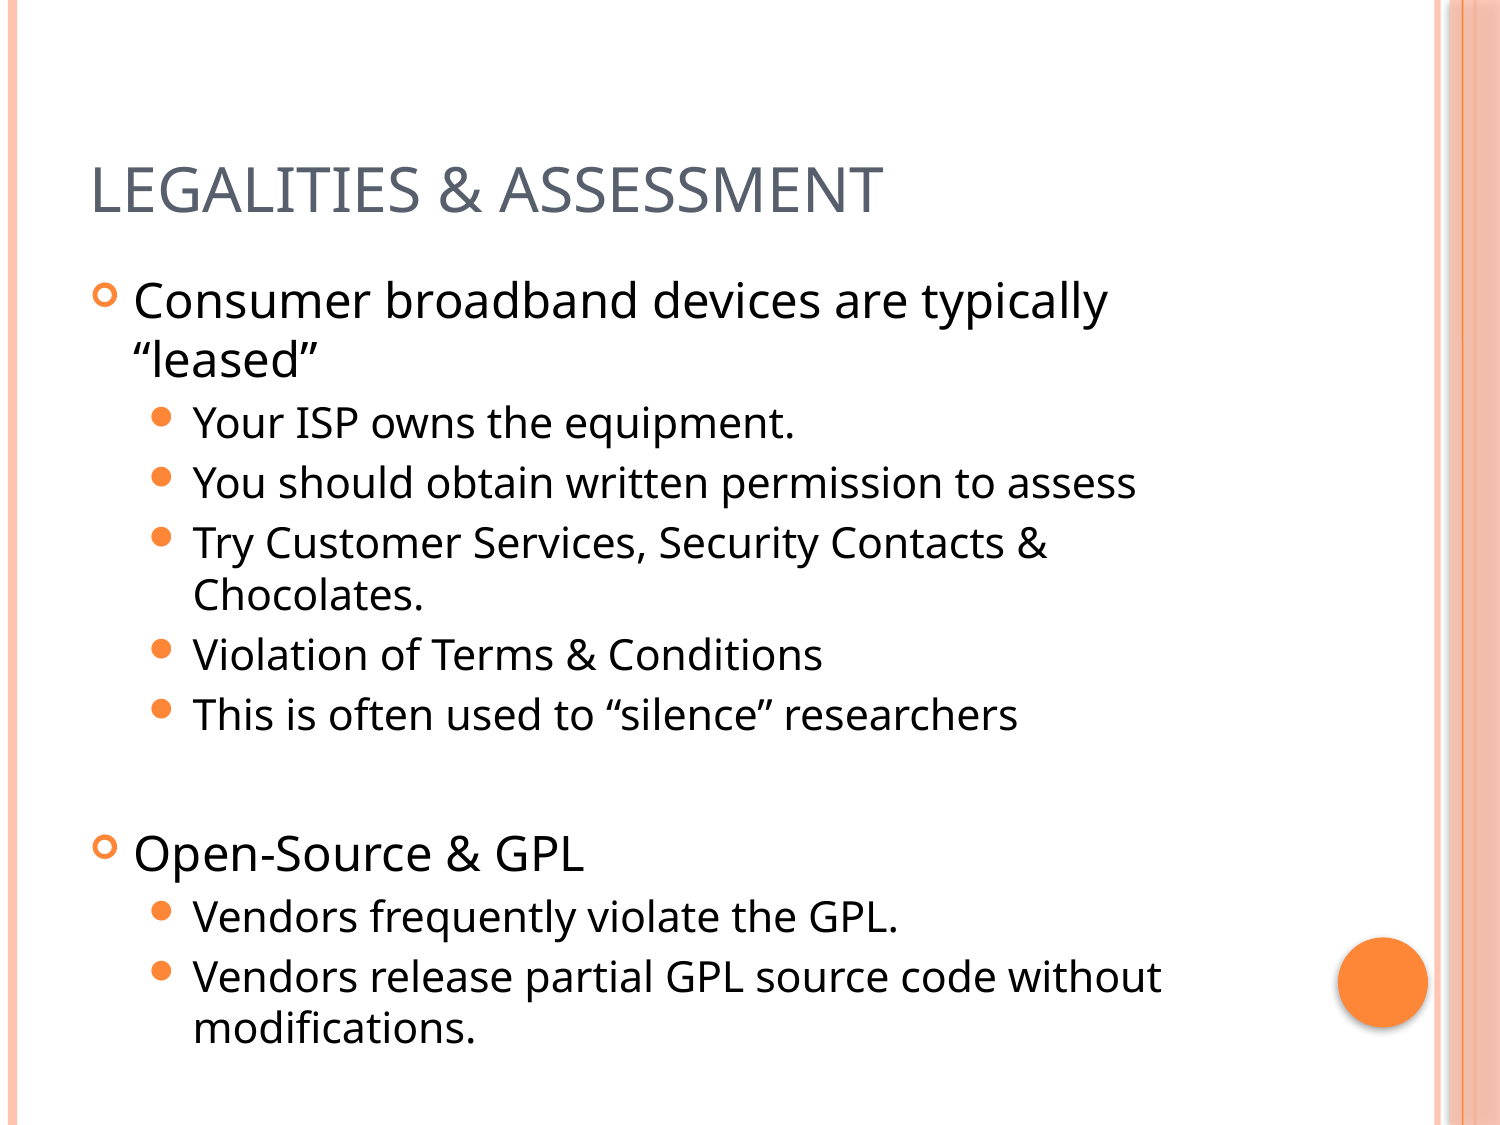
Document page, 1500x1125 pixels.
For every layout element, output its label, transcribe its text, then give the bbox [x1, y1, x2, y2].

list Consumer broadband devices are typically “leased” Your ISP owns the equipment. You should obtain written permission to assess Try Customer Services, Security Contacts & Chocolates. Violation of Terms & Conditions This is often used to “silence” researchers Open-Source & GPL Vendors frequently violate the GPL. Vendors release partial GPL source code without modifications. [75, 262, 1300, 1062]
title Legalities & Assessment [75, 45, 1300, 233]
